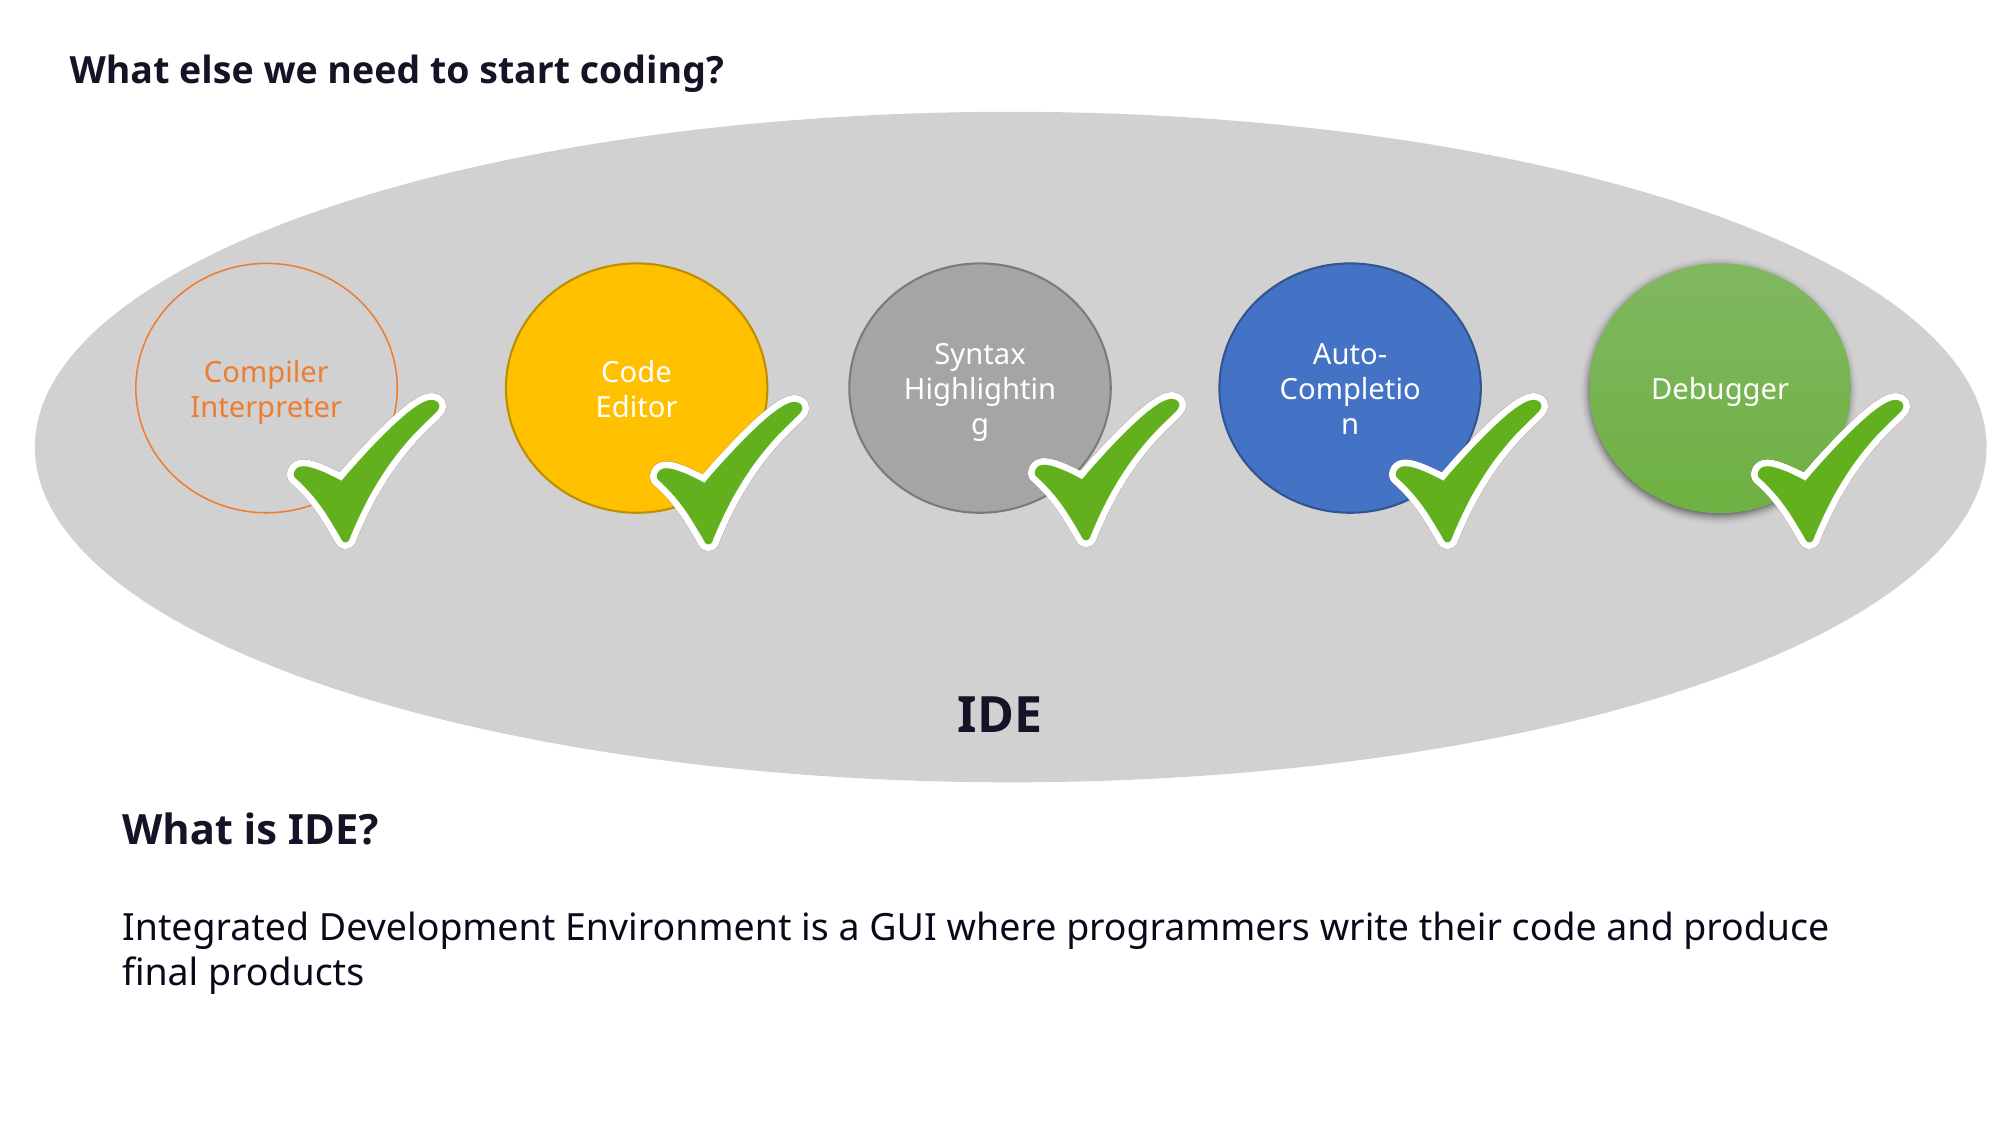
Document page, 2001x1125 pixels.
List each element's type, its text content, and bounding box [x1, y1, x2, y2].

text_box Debugger [1589, 263, 1851, 513]
picture [1027, 392, 1186, 548]
text_box Syntax Highlighting [848, 262, 1112, 514]
text_box [34, 111, 1987, 783]
text_box What else we need to start coding? [54, 38, 740, 99]
text_box Code Editor [504, 262, 769, 514]
text_box Auto-Completion [1218, 262, 1482, 514]
text_box Compiler Interpreter [135, 263, 398, 513]
picture [1751, 393, 1910, 549]
picture [1389, 393, 1548, 549]
picture [650, 395, 809, 551]
text_box What is IDE? Integrated Development Environment is a GUI where programmers write their code and produce final products [107, 795, 1853, 1000]
picture [287, 393, 446, 549]
text_box IDE [942, 675, 1057, 750]
